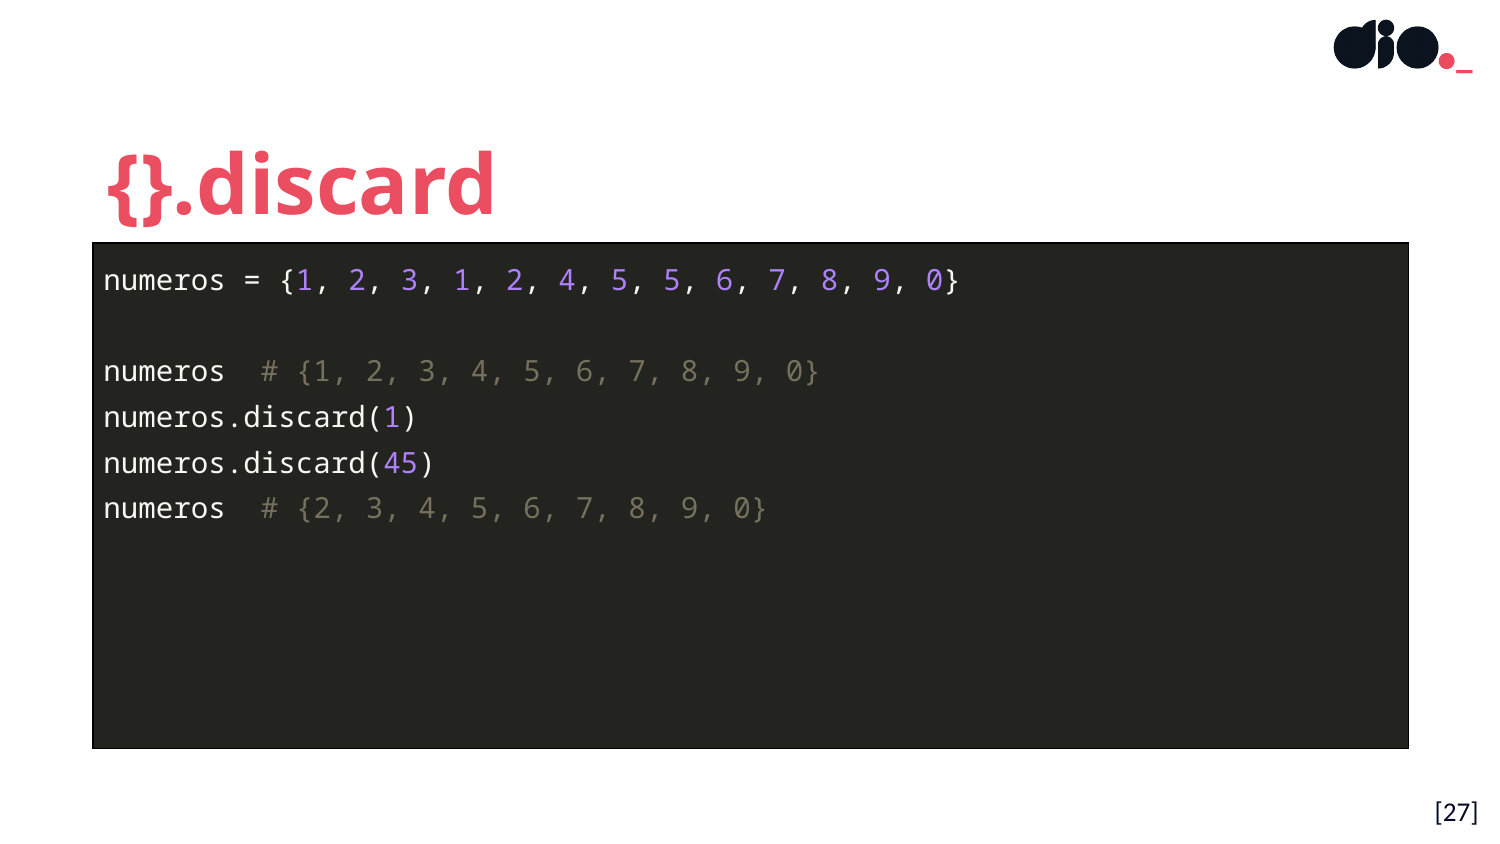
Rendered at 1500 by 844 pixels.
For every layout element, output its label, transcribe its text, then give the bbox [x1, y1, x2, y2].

table_header numeros = {1, 2, 3, 1, 2, 4, 5, 5, 6, 7, 8, 9, 0} numeros # {1, 2, 3, 4, 5, 6, 7, 8, 9, 0} numeros.discard(1) numeros.discard(45) numeros # {2, 3, 4, 5, 6, 7, 8, 9, 0} [94, 244, 1408, 748]
picture [1333, 19, 1473, 74]
text_box {}.discard [92, 104, 1408, 242]
slide_number [27] [1403, 779, 1494, 844]
